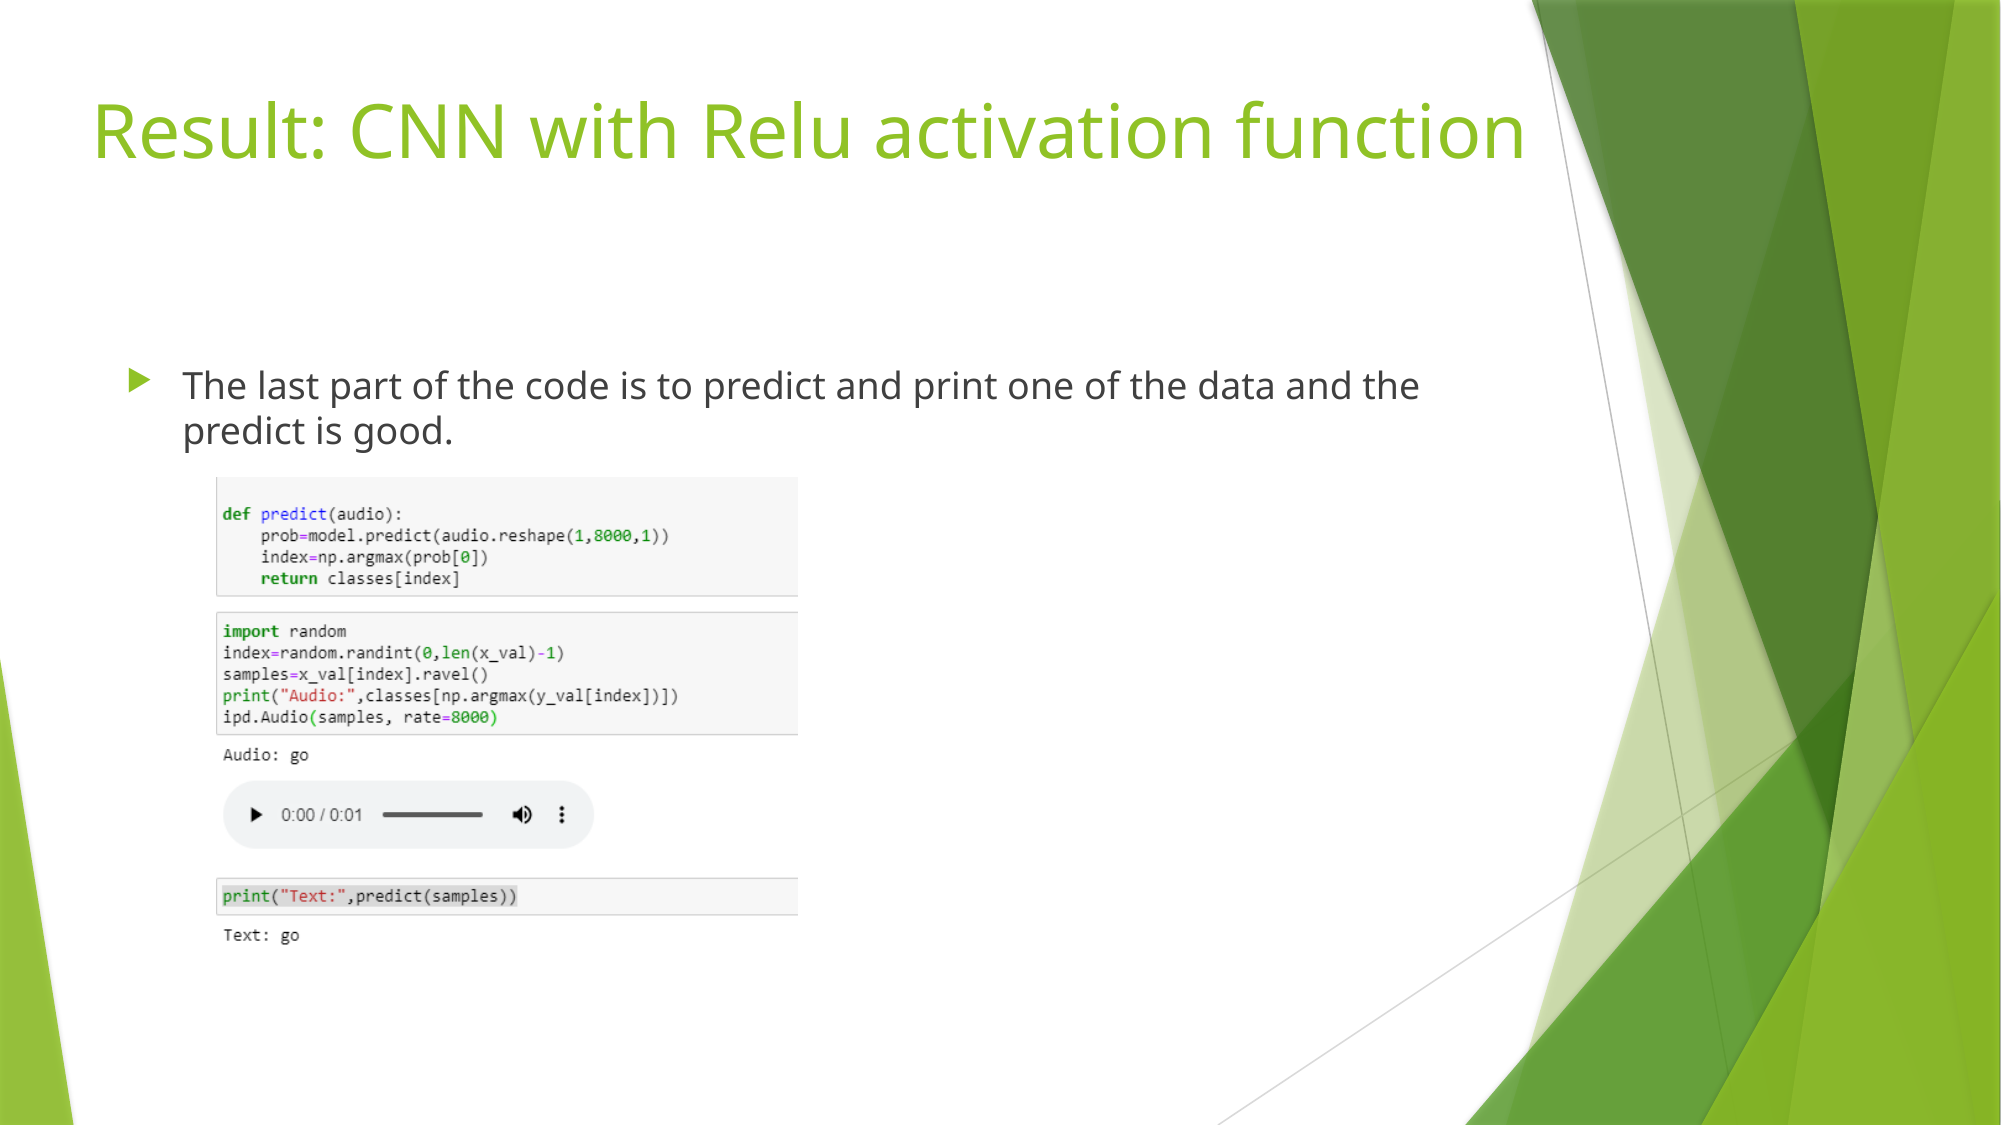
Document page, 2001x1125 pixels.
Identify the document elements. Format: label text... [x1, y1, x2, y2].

picture [215, 477, 799, 961]
title Result: CNN with Relu activation function [76, 76, 1773, 293]
list The last part of the code is to predict and print one of the data and the predict is good. [111, 354, 1522, 992]
